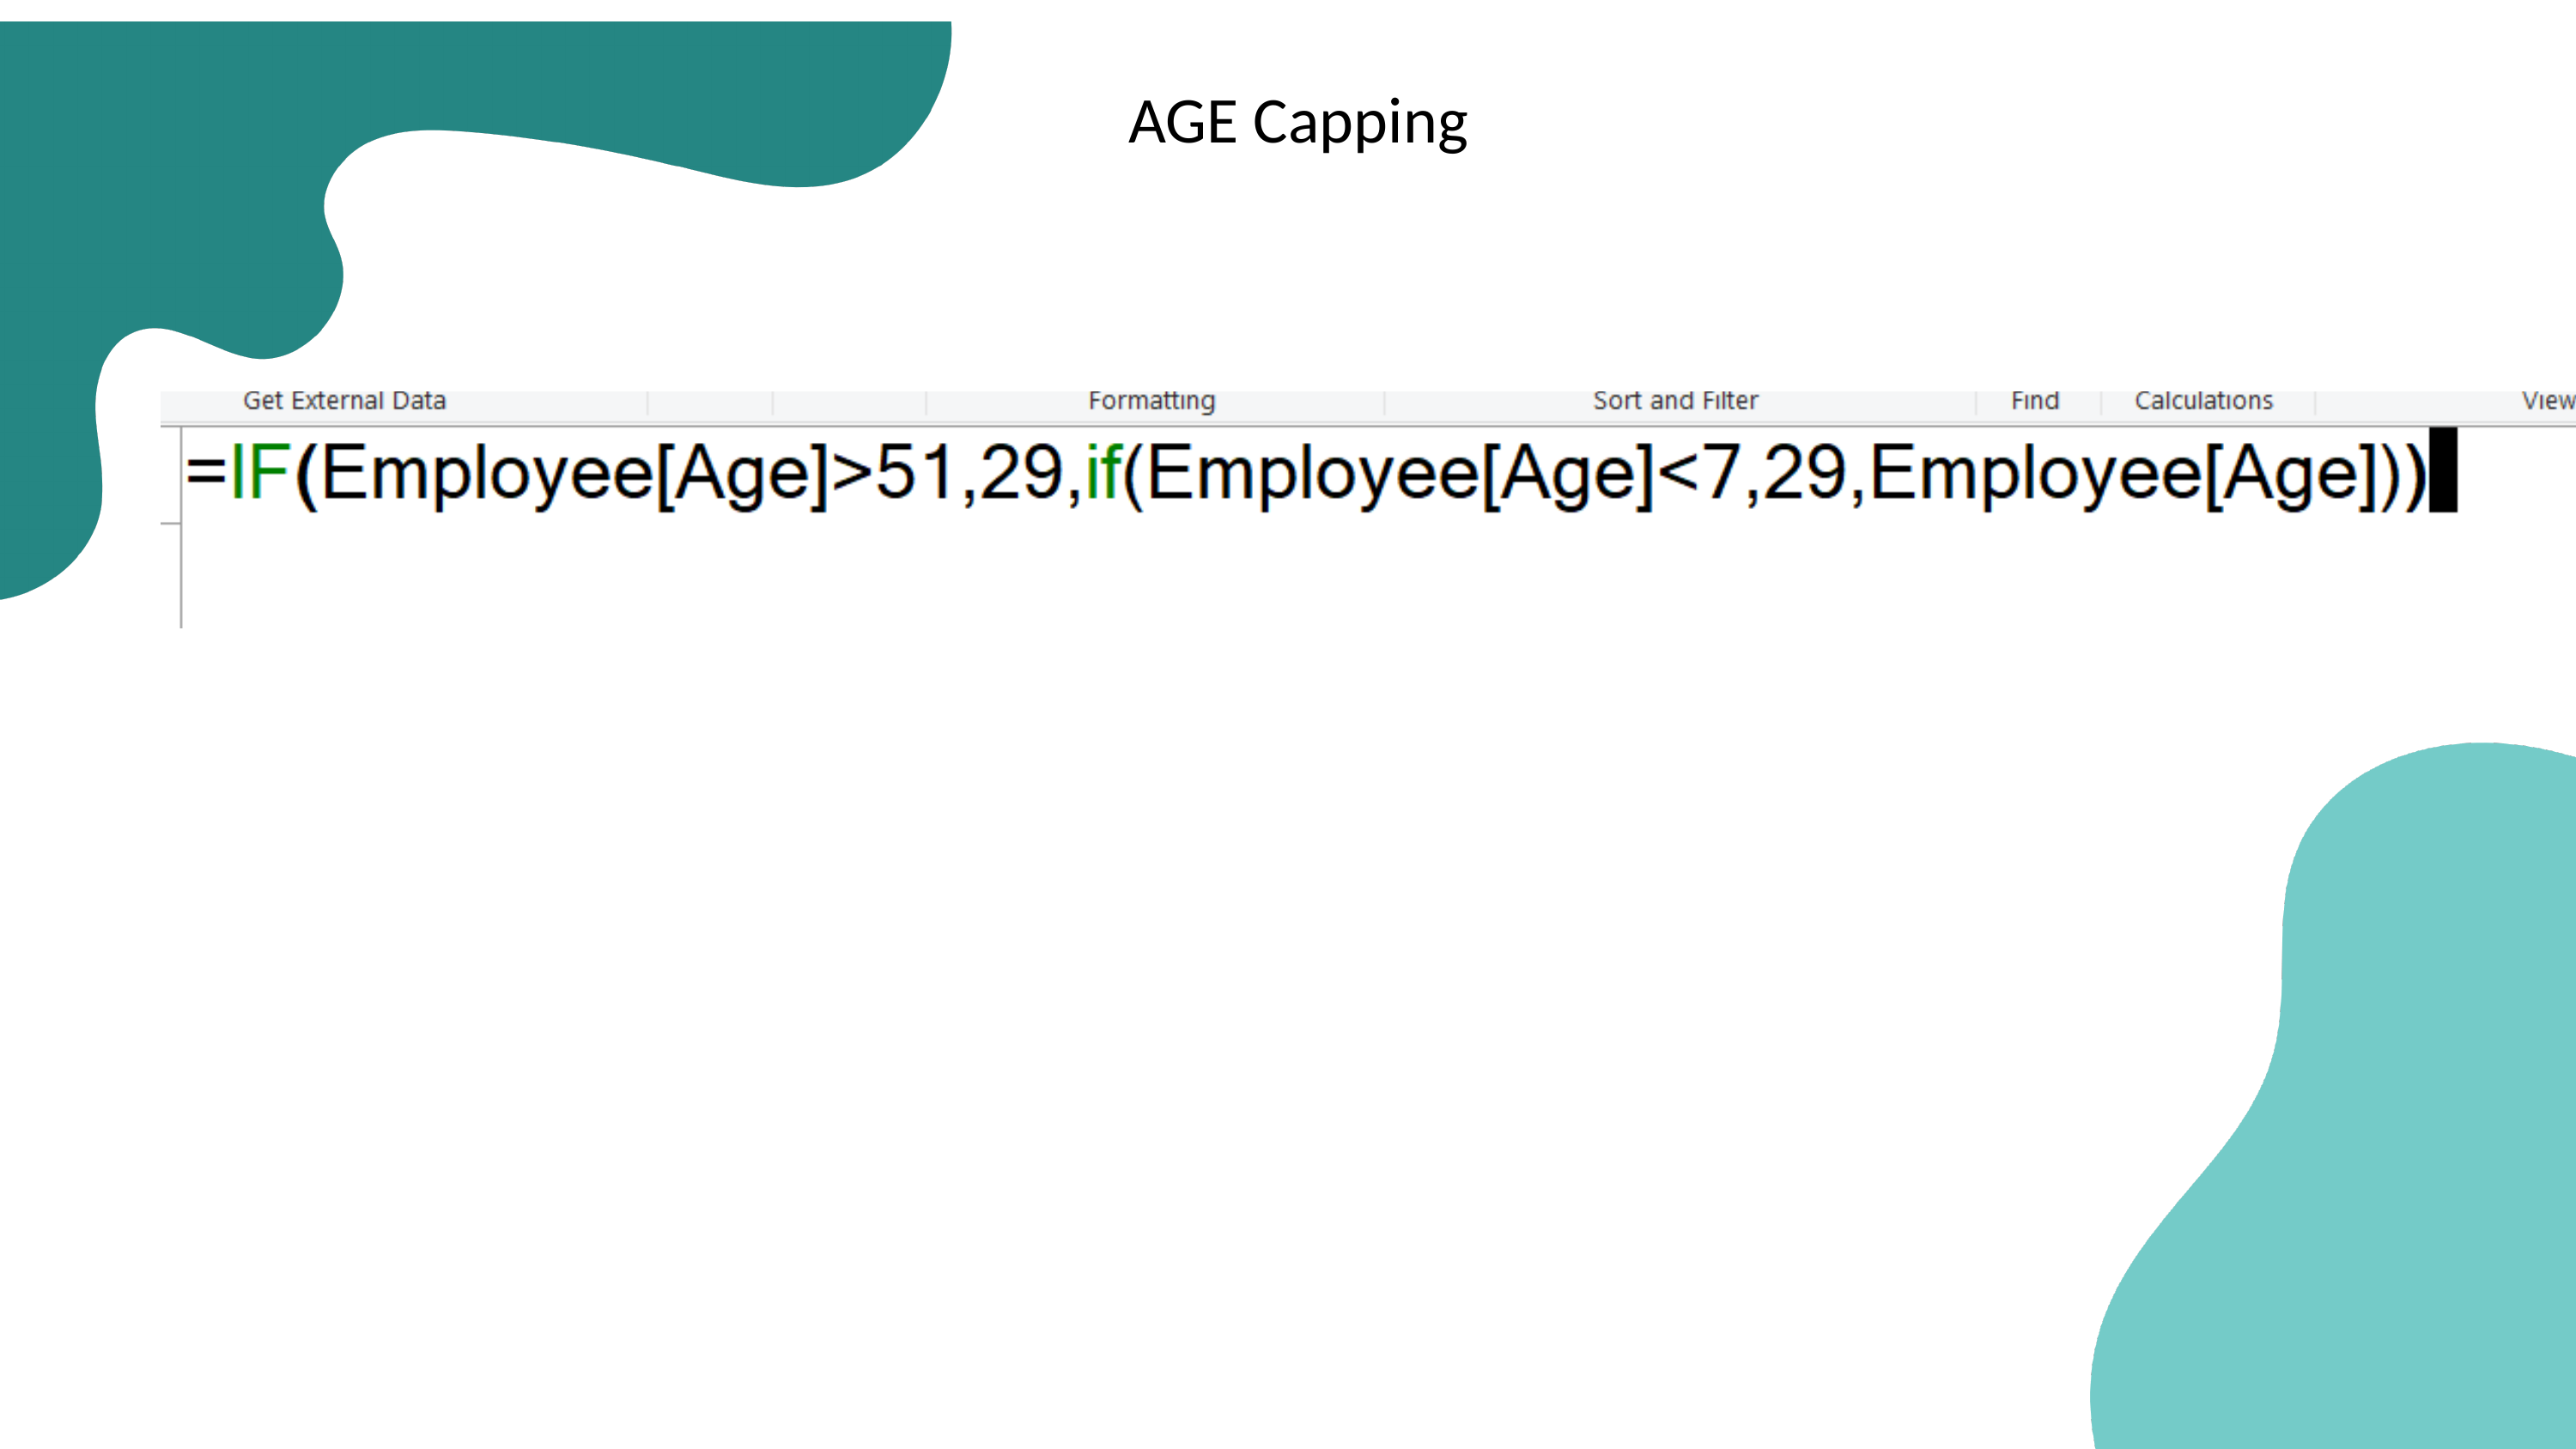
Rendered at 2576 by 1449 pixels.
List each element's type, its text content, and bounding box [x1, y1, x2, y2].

text_box [2085, 738, 2576, 1449]
picture [161, 391, 2576, 628]
title AGE Capping [956, 70, 1889, 242]
text_box [0, 21, 956, 602]
